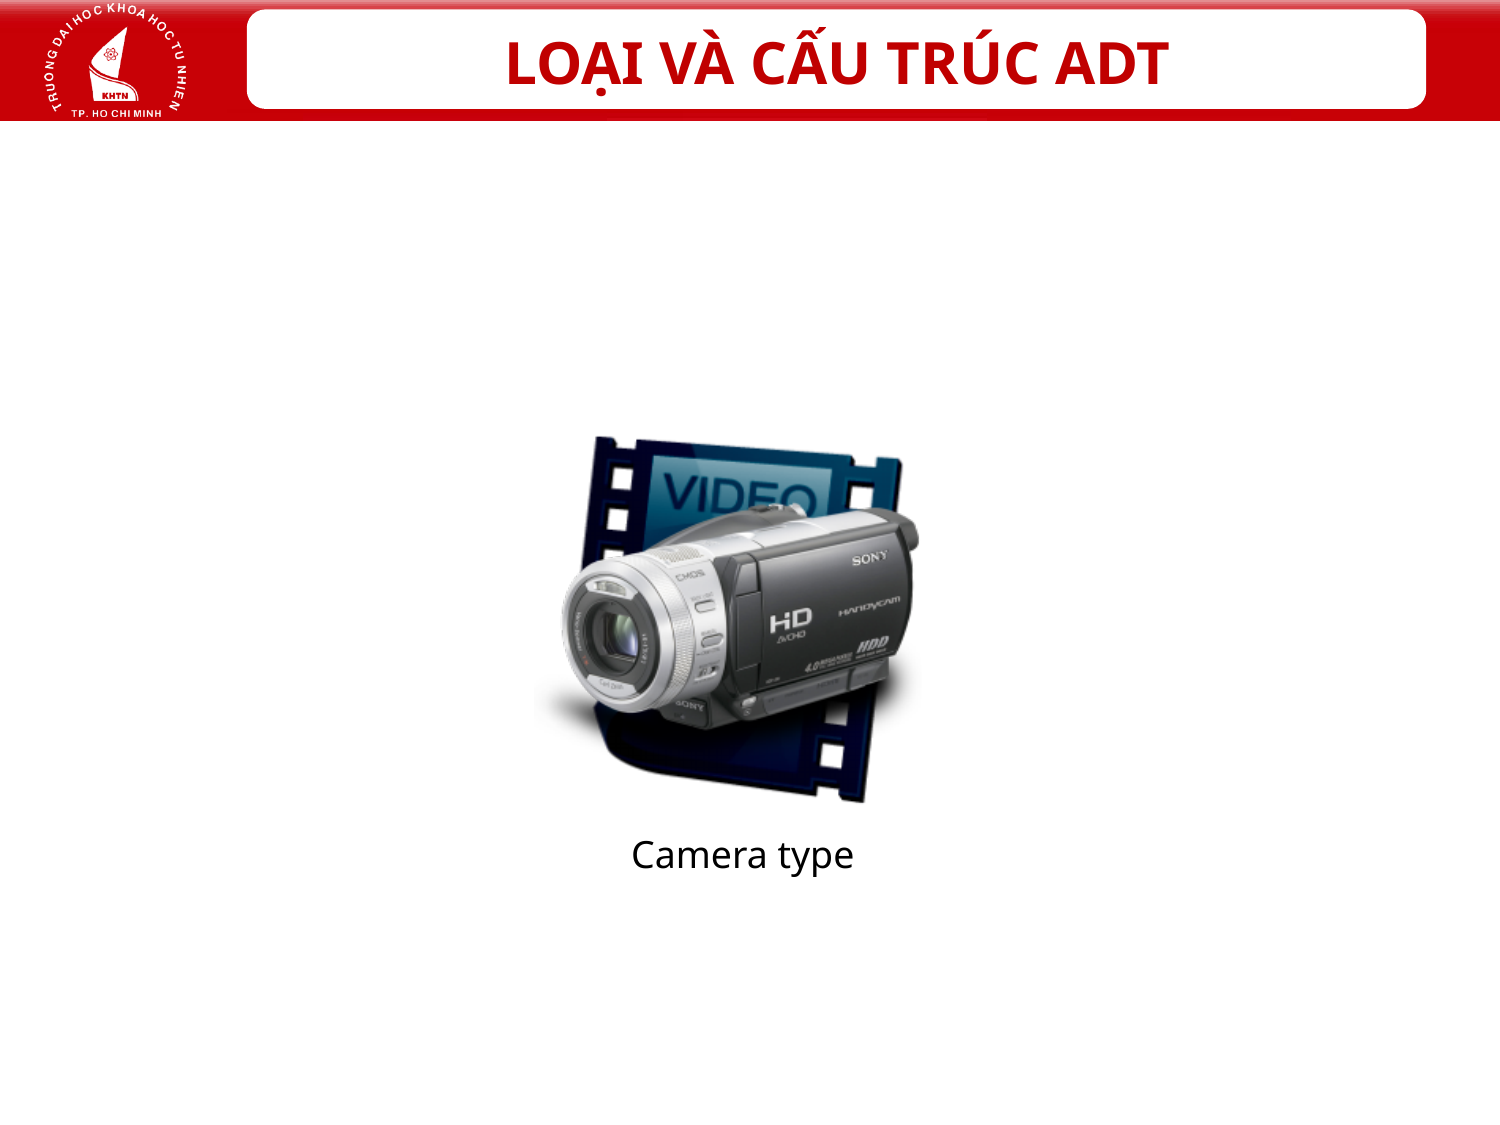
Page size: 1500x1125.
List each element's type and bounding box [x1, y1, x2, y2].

text_box [533, 431, 938, 917]
picture [0, 0, 1500, 121]
